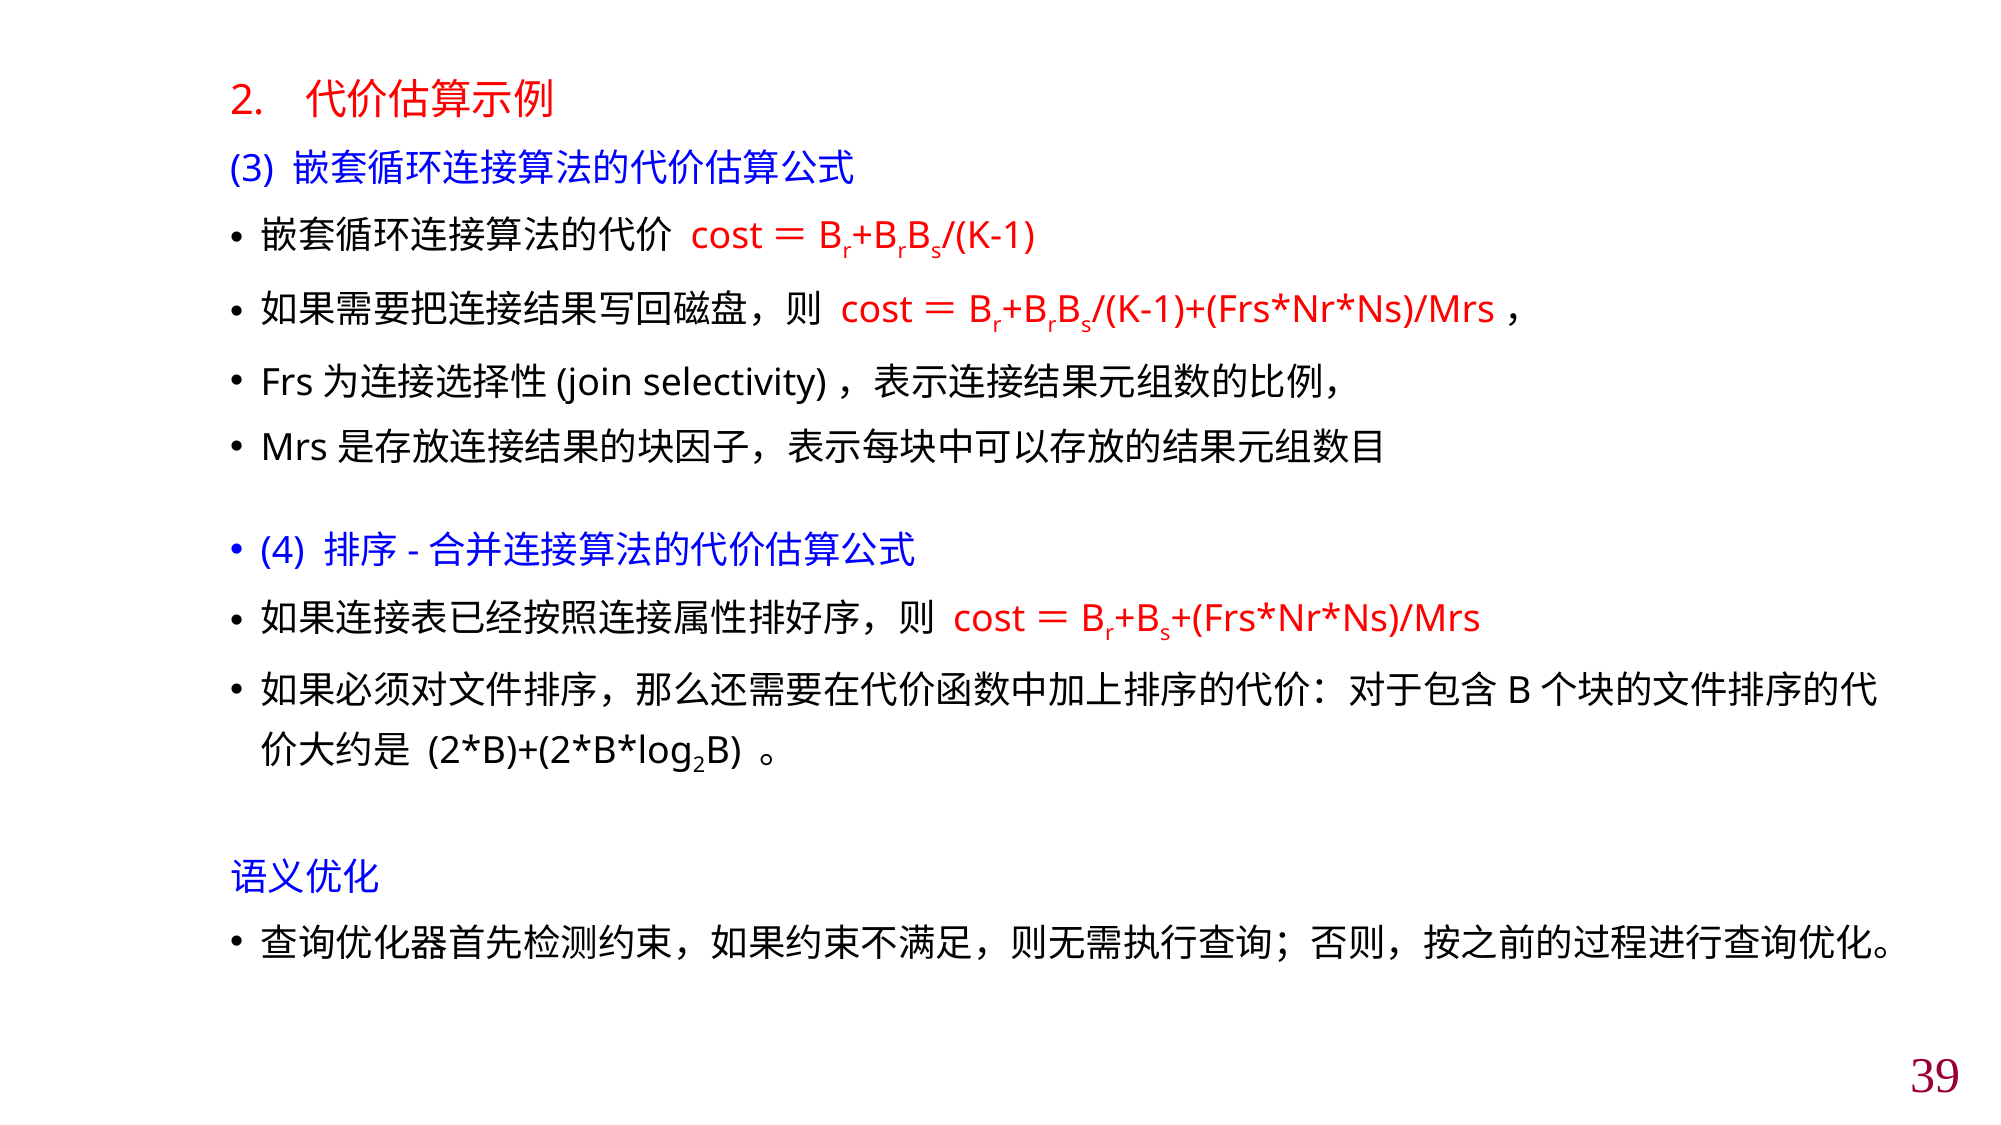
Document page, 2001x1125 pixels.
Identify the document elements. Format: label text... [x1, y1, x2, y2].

list 代价估算示例 (3) 嵌套循环连接算法的代价估算公式 嵌套循环连接算法的代价 cost＝Br+BrBs/(K-1) 如果需要把连接结果写回磁盘，则 cost＝Br+BrBs/(K-1)+(Frs*Nr*Ns)/Mrs， Frs为连接选择性(join selectivity)，表示连接结果元组数的比例， Mrs是存放连接结果的块因子，表示每块中可以存放的结果元组数目 (4) 排序-合并连接算法的代价估算公式 如果连接表已经按照连接属性排好序，则 cost＝Br+Bs+(Frs*Nr*Ns)/Mrs 如果必须对文件排序，那么还需要在代价函数中加上排序的代价：对于包含B个块的文件排序的代价大约是 (2*B)+(2*B*log2B) 。 语义优化 查询优化器首先检测约束，如果约束不满足，则无需执行查询；否则，按之前的过程进行查询优化。 [97, 50, 1904, 1073]
slide_number 38 [1550, 1048, 1975, 1096]
